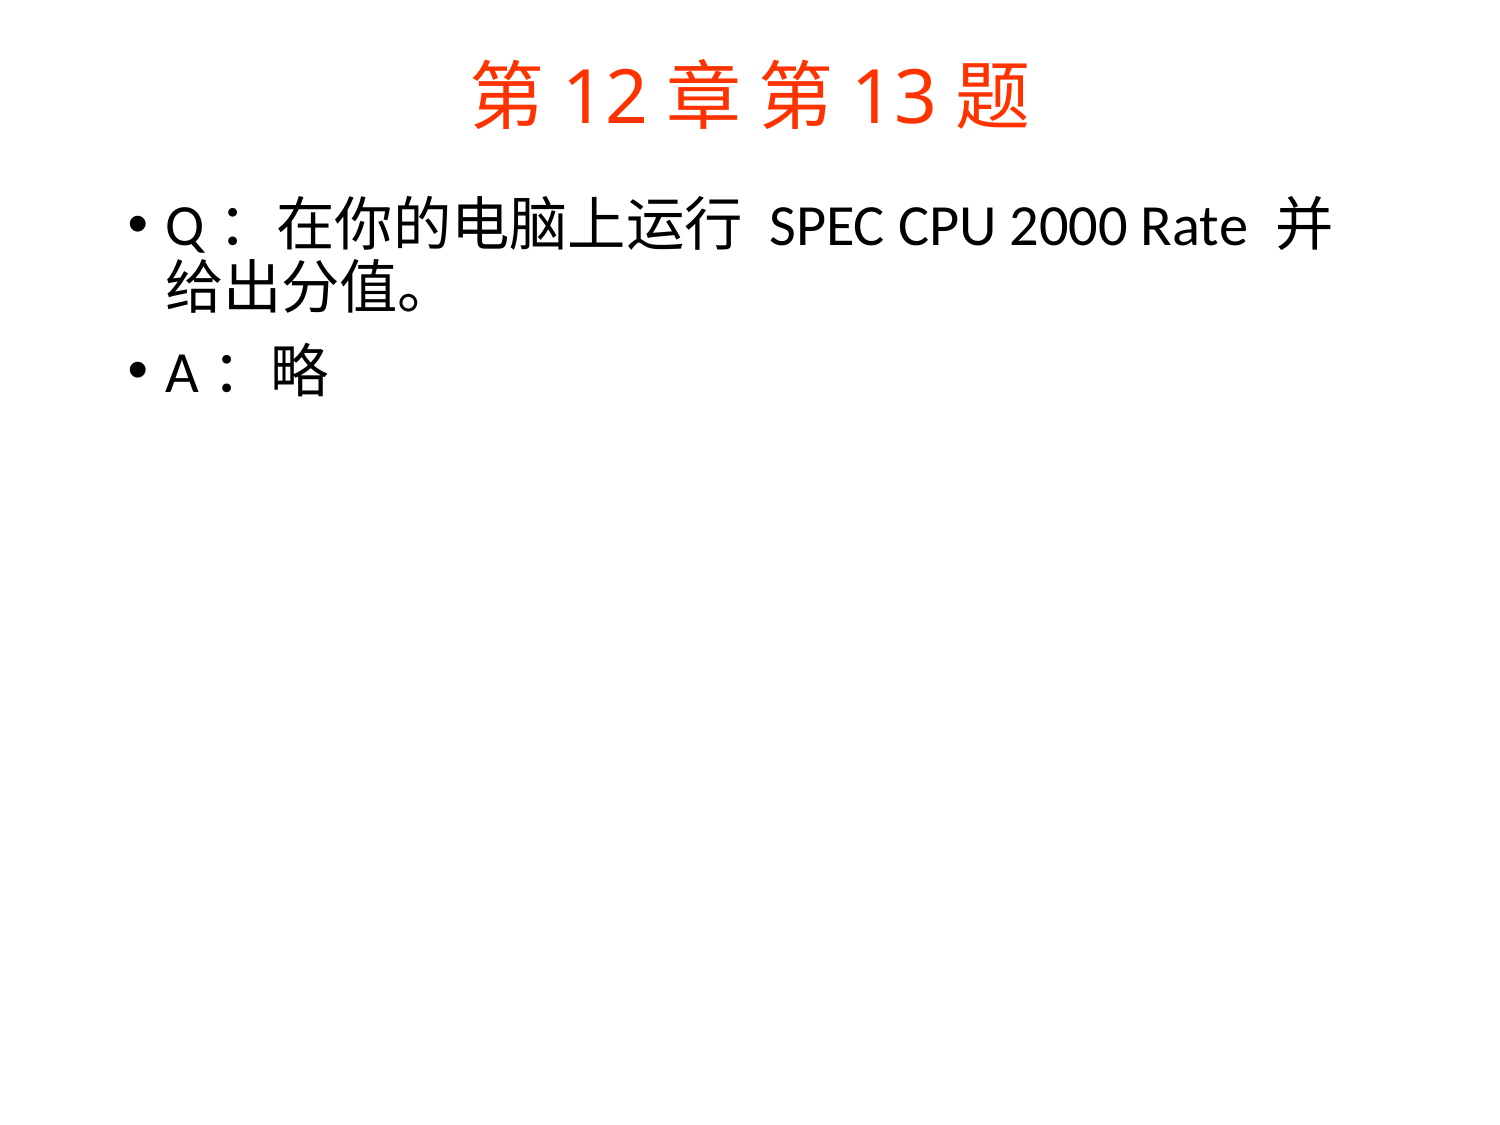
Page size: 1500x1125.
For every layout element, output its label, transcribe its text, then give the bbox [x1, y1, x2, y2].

list Q：在你的电脑上运行 SPEC CPU 2000 Rate 并给出分值。 A：略 [112, 187, 1388, 863]
title 第12章 第13题 [112, 0, 1388, 187]
